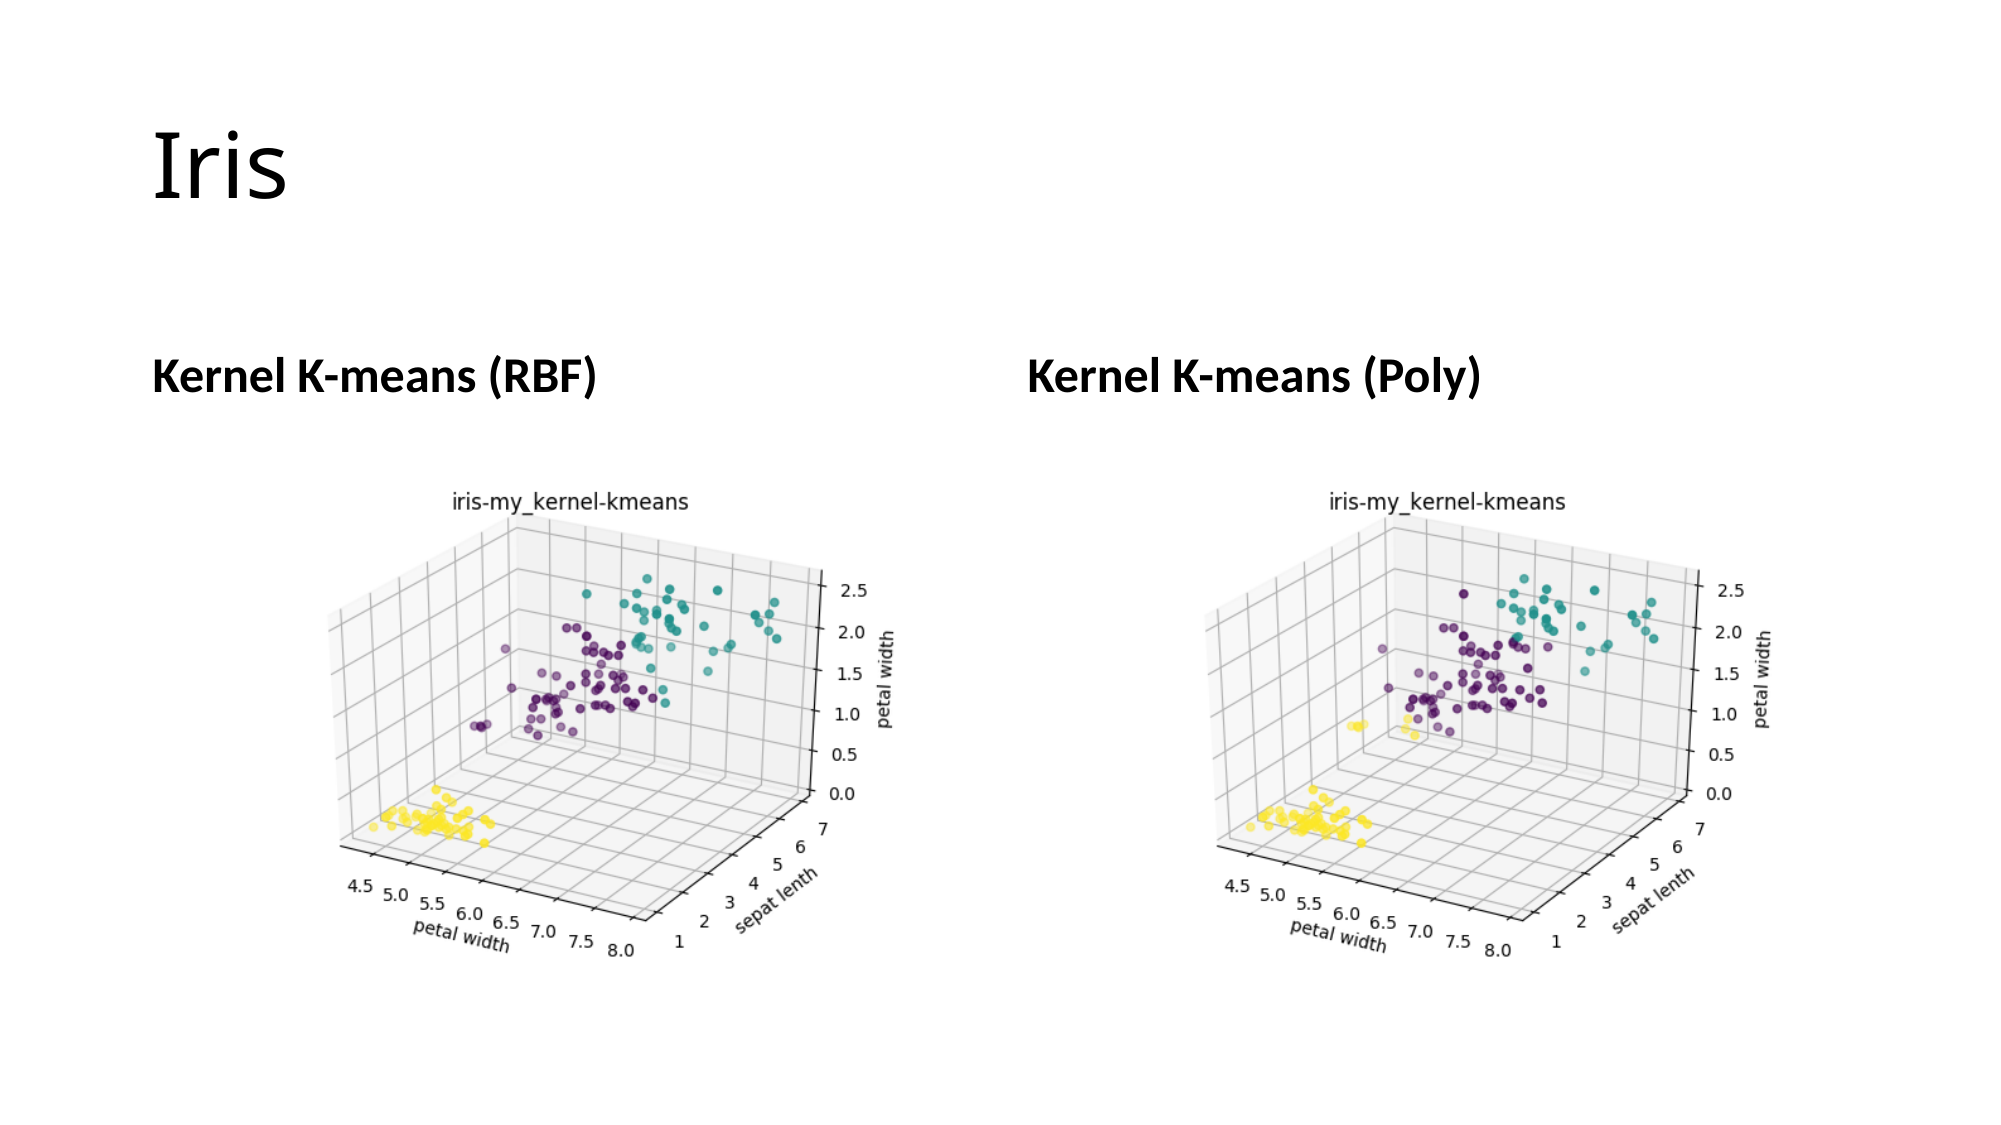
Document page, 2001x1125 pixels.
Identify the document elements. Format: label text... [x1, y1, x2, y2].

list Kernel K-means (Poly) [1012, 275, 1863, 411]
list Kernel K-means (RBF) [137, 275, 984, 411]
title Iris [137, 59, 1863, 278]
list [157, 410, 964, 1016]
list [1034, 410, 1841, 1016]
